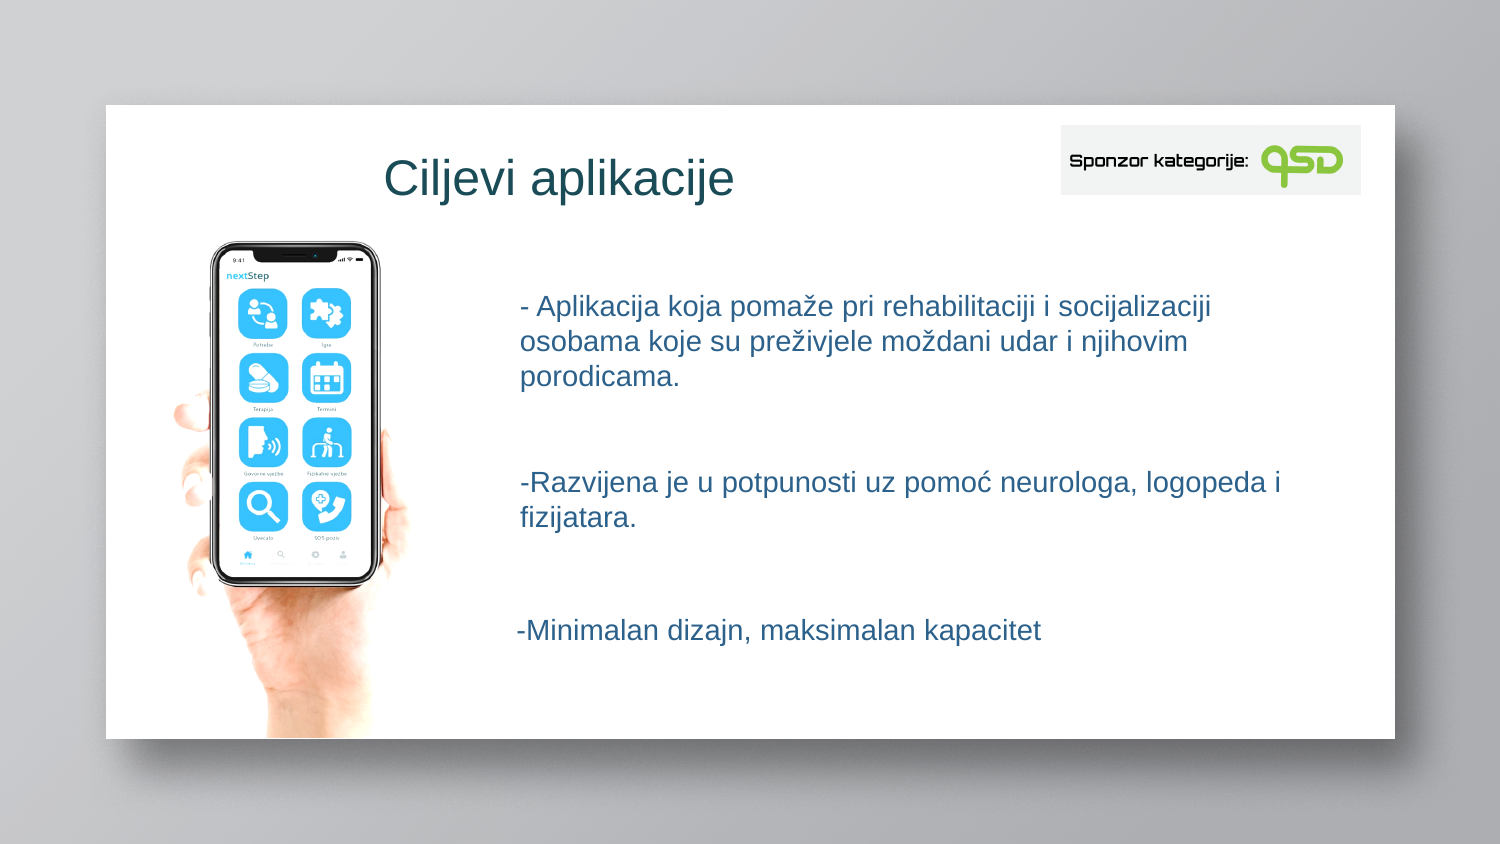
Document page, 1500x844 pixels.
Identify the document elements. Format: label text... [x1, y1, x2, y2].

picture [0, 0, 1500, 844]
text_box -Razvijena je u potpunosti uz pomoć neurologa, logopeda i fizijatara. [505, 456, 1298, 541]
text_box - Aplikacija koja pomaže pri rehabilitaciji i socijalizaciji osobama koje su preživjele moždani udar i njihovim porodicama. [505, 279, 1256, 400]
text_box Ciljevi aplikacije [481, 138, 855, 214]
text_box -Minimalan dizajn, maksimalan kapacitet [501, 604, 1256, 654]
